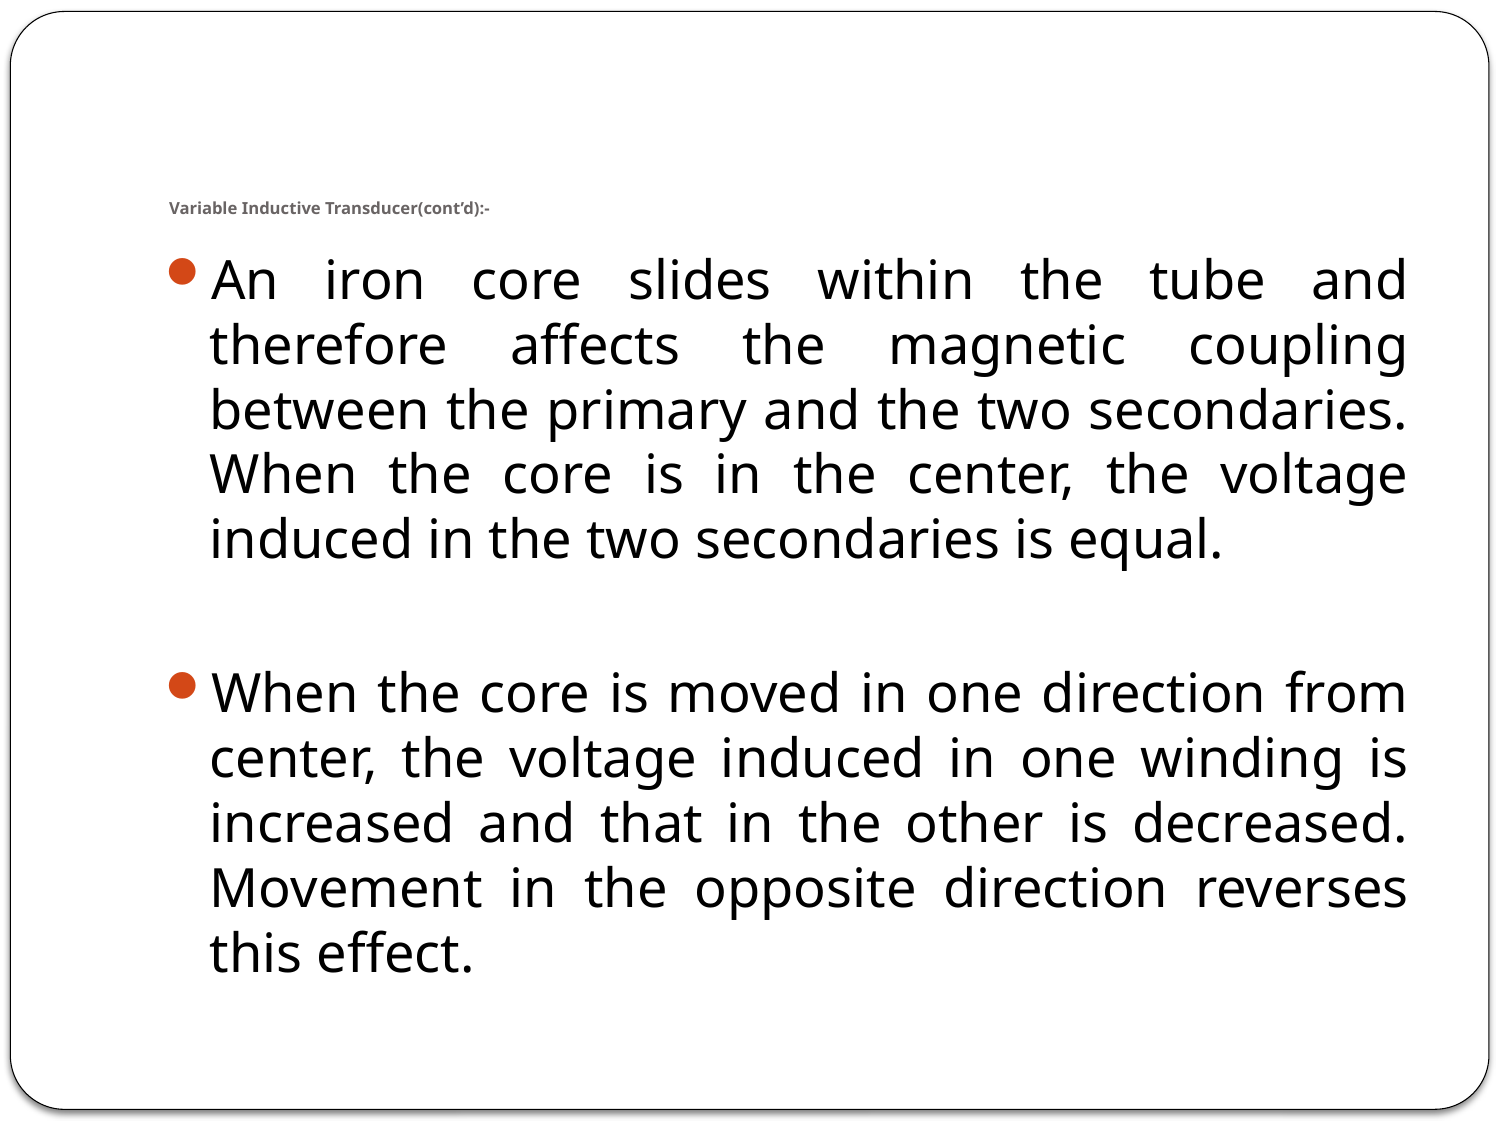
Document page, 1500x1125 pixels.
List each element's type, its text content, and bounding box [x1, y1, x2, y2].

list An iron core slides within the tube and therefore affects the magnetic coupling between the primary and the two secondaries. When the core is in the center, the voltage induced in the two secondaries is equal. When the core is moved in one direction from center, the voltage induced in one winding is increased and that in the other is decreased. Movement in the opposite direction reverses this effect. [150, 237, 1425, 988]
title Variable Inductive Transducer(cont’d):- [150, 45, 1425, 233]
